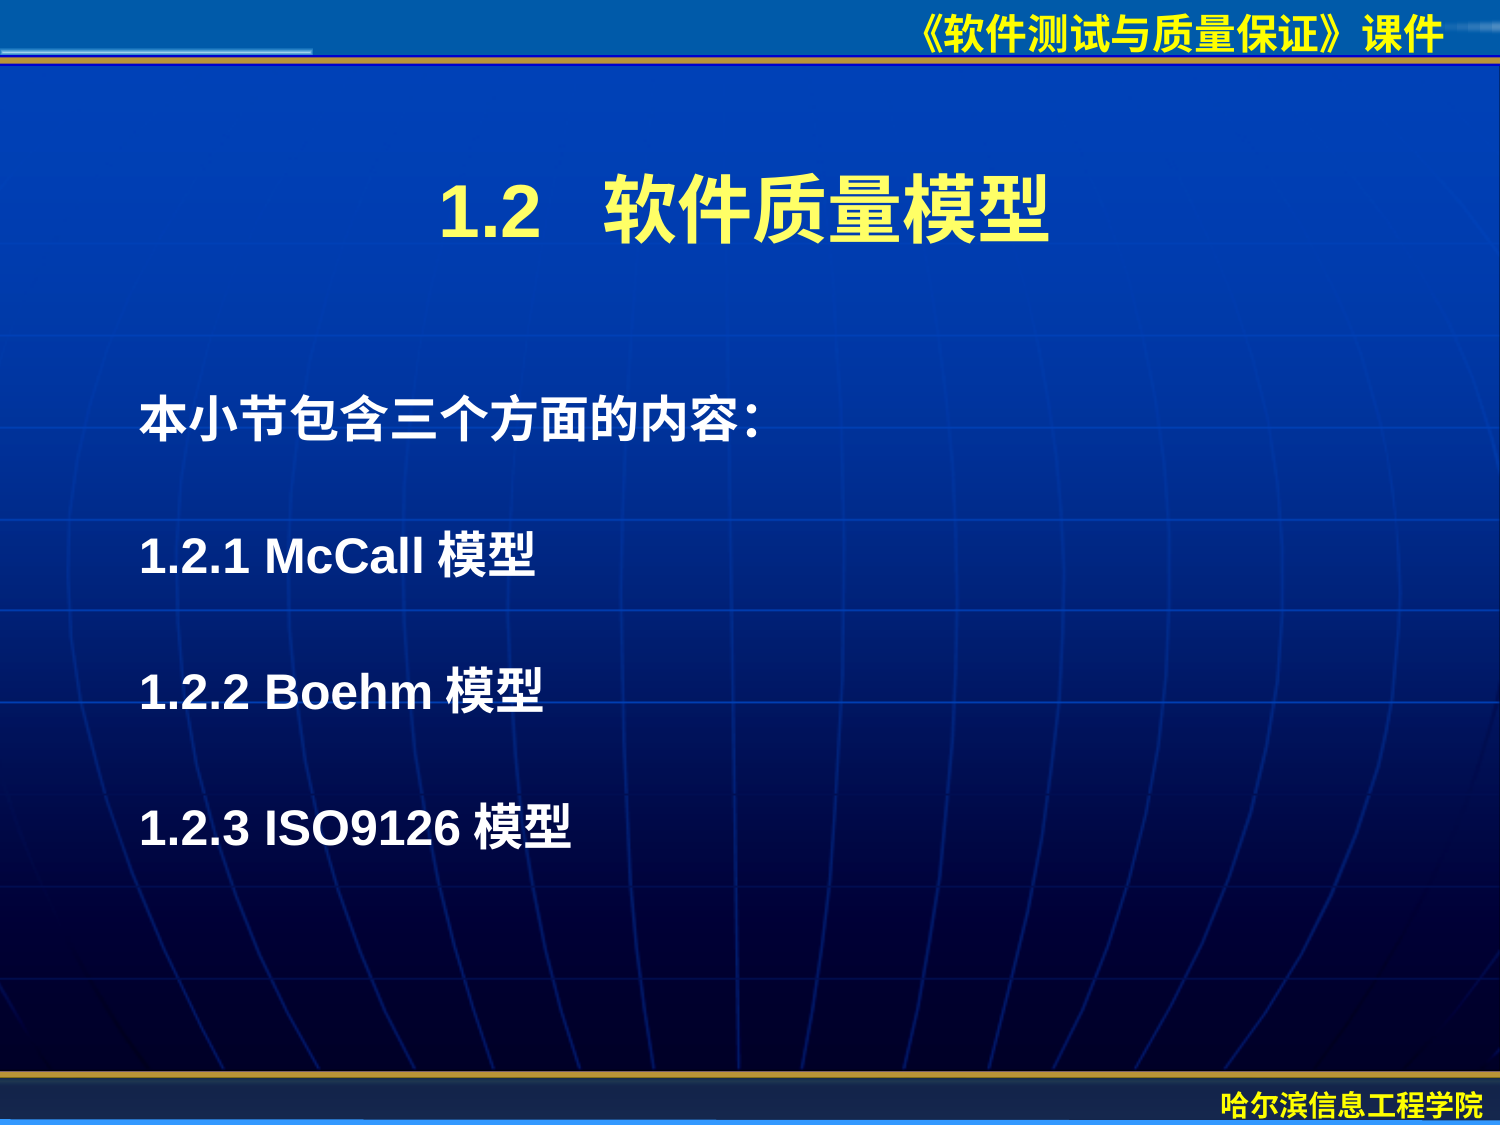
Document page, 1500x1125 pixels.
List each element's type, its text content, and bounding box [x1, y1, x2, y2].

picture [0, 0, 1500, 55]
list 本小节包含三个方面的内容： 1.2.1 McCall模型 1.2.2 Boehm模型 1.2.3 ISO9126模型 [123, 314, 1455, 952]
title 1.2 软件质量模型 [53, 113, 1455, 302]
picture [0, 66, 1500, 1071]
